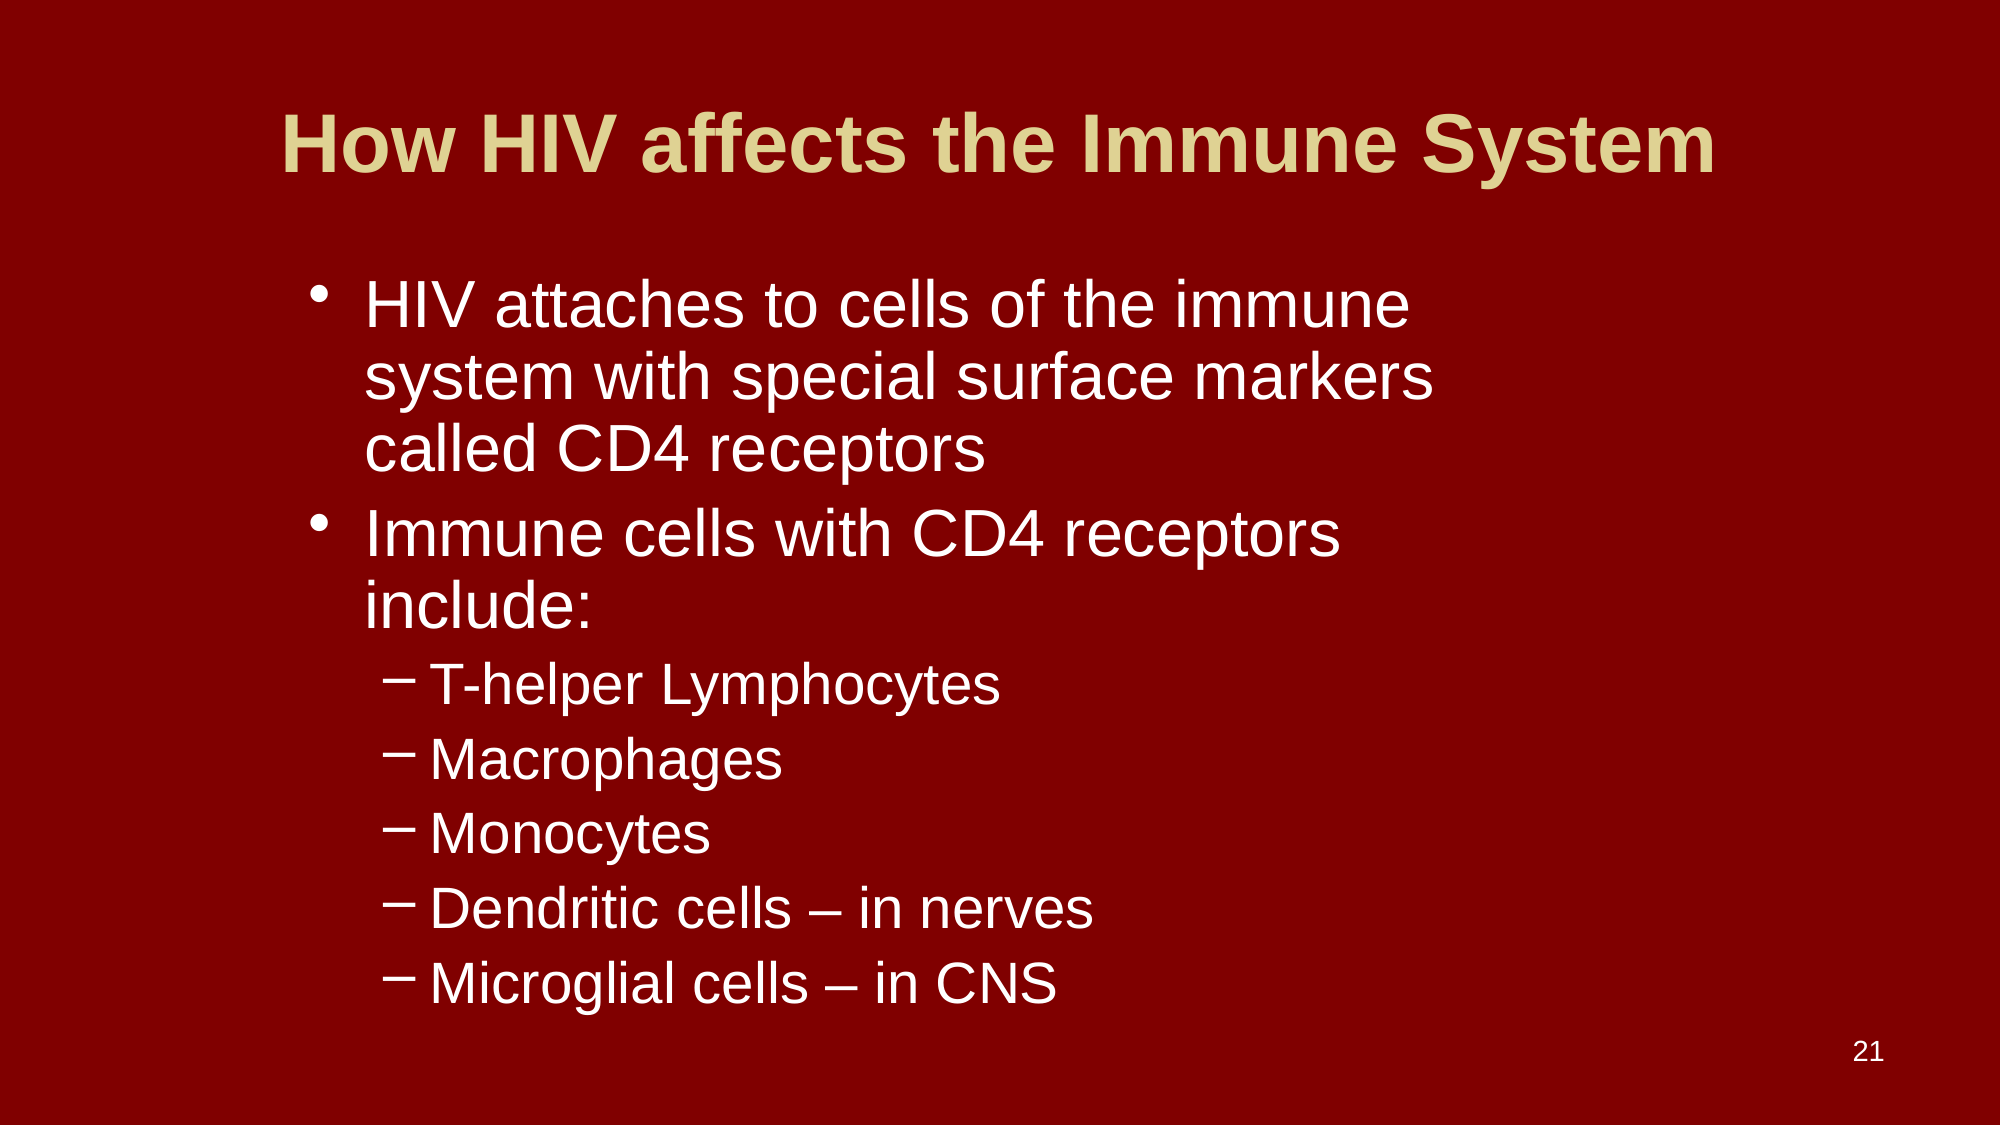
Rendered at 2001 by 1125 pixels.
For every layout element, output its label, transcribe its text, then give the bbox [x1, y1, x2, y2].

title How HIV affects the Immune System [99, 45, 1900, 233]
list HIV attaches to cells of the immune system with special surface markers called CD4 receptors Immune cells with CD4 receptors include: T-helper Lymphocytes Macrophages Monocytes Dendritic cells – in nerves Microglial cells – in CNS [293, 262, 1505, 1071]
slide_number 21 [1433, 1024, 1900, 1103]
